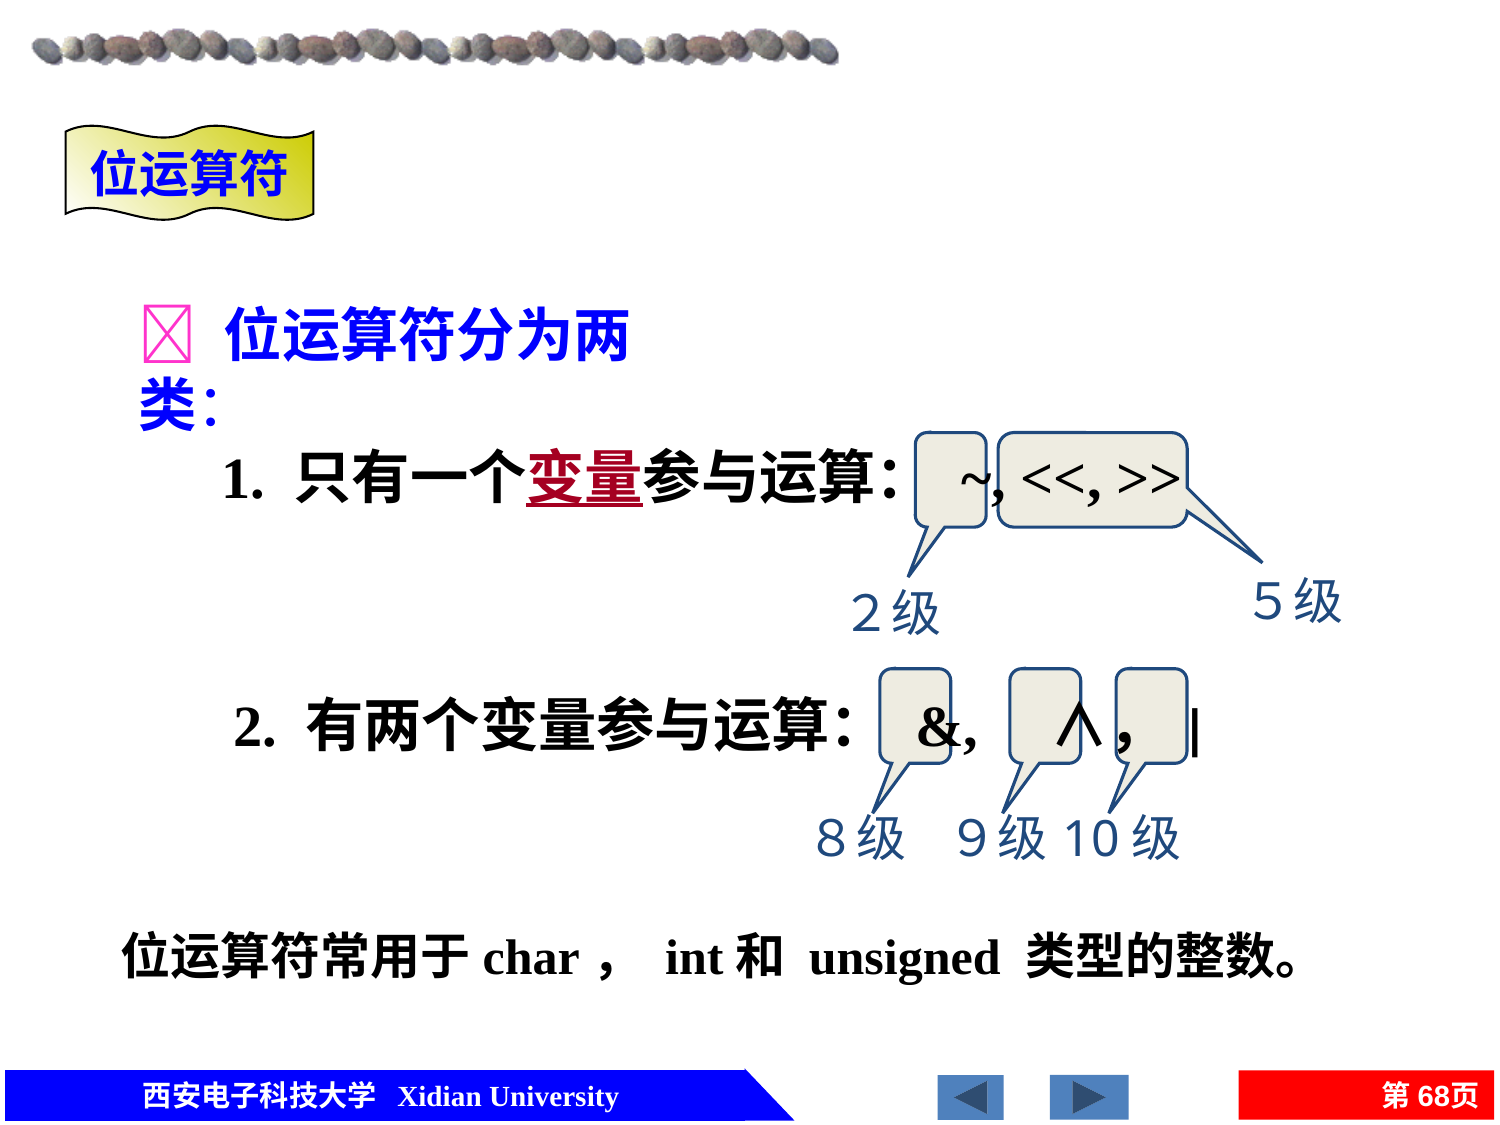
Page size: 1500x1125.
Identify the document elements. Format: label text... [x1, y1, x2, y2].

text_box [1009, 668, 1081, 680]
text_box [1114, 766, 1144, 798]
text_box [1196, 518, 1262, 562]
text_box 10级 [1033, 798, 1211, 874]
text_box [1008, 766, 1038, 798]
text_box ５级 [1222, 562, 1364, 638]
text_box ２级 [820, 574, 963, 649]
text_box 1. 只有一个变量参与运算： ~, <<, >> [206, 432, 1232, 518]
text_box [878, 766, 908, 798]
text_box [999, 518, 1186, 528]
text_box [879, 668, 951, 680]
text_box  位运算符分为两类： [123, 290, 749, 446]
text_box ８级 [785, 798, 927, 874]
text_box [909, 518, 986, 574]
text_box 位运算符常用于char， int和 unsigned 类型的整数。 [106, 916, 1356, 992]
text_box 位运算符 [65, 125, 314, 220]
text_box 2. 有两个变量参与运算： &, ∧，| [218, 680, 1244, 766]
text_box ９级 [927, 798, 1033, 874]
text_box [1116, 668, 1187, 680]
picture [24, 24, 851, 73]
